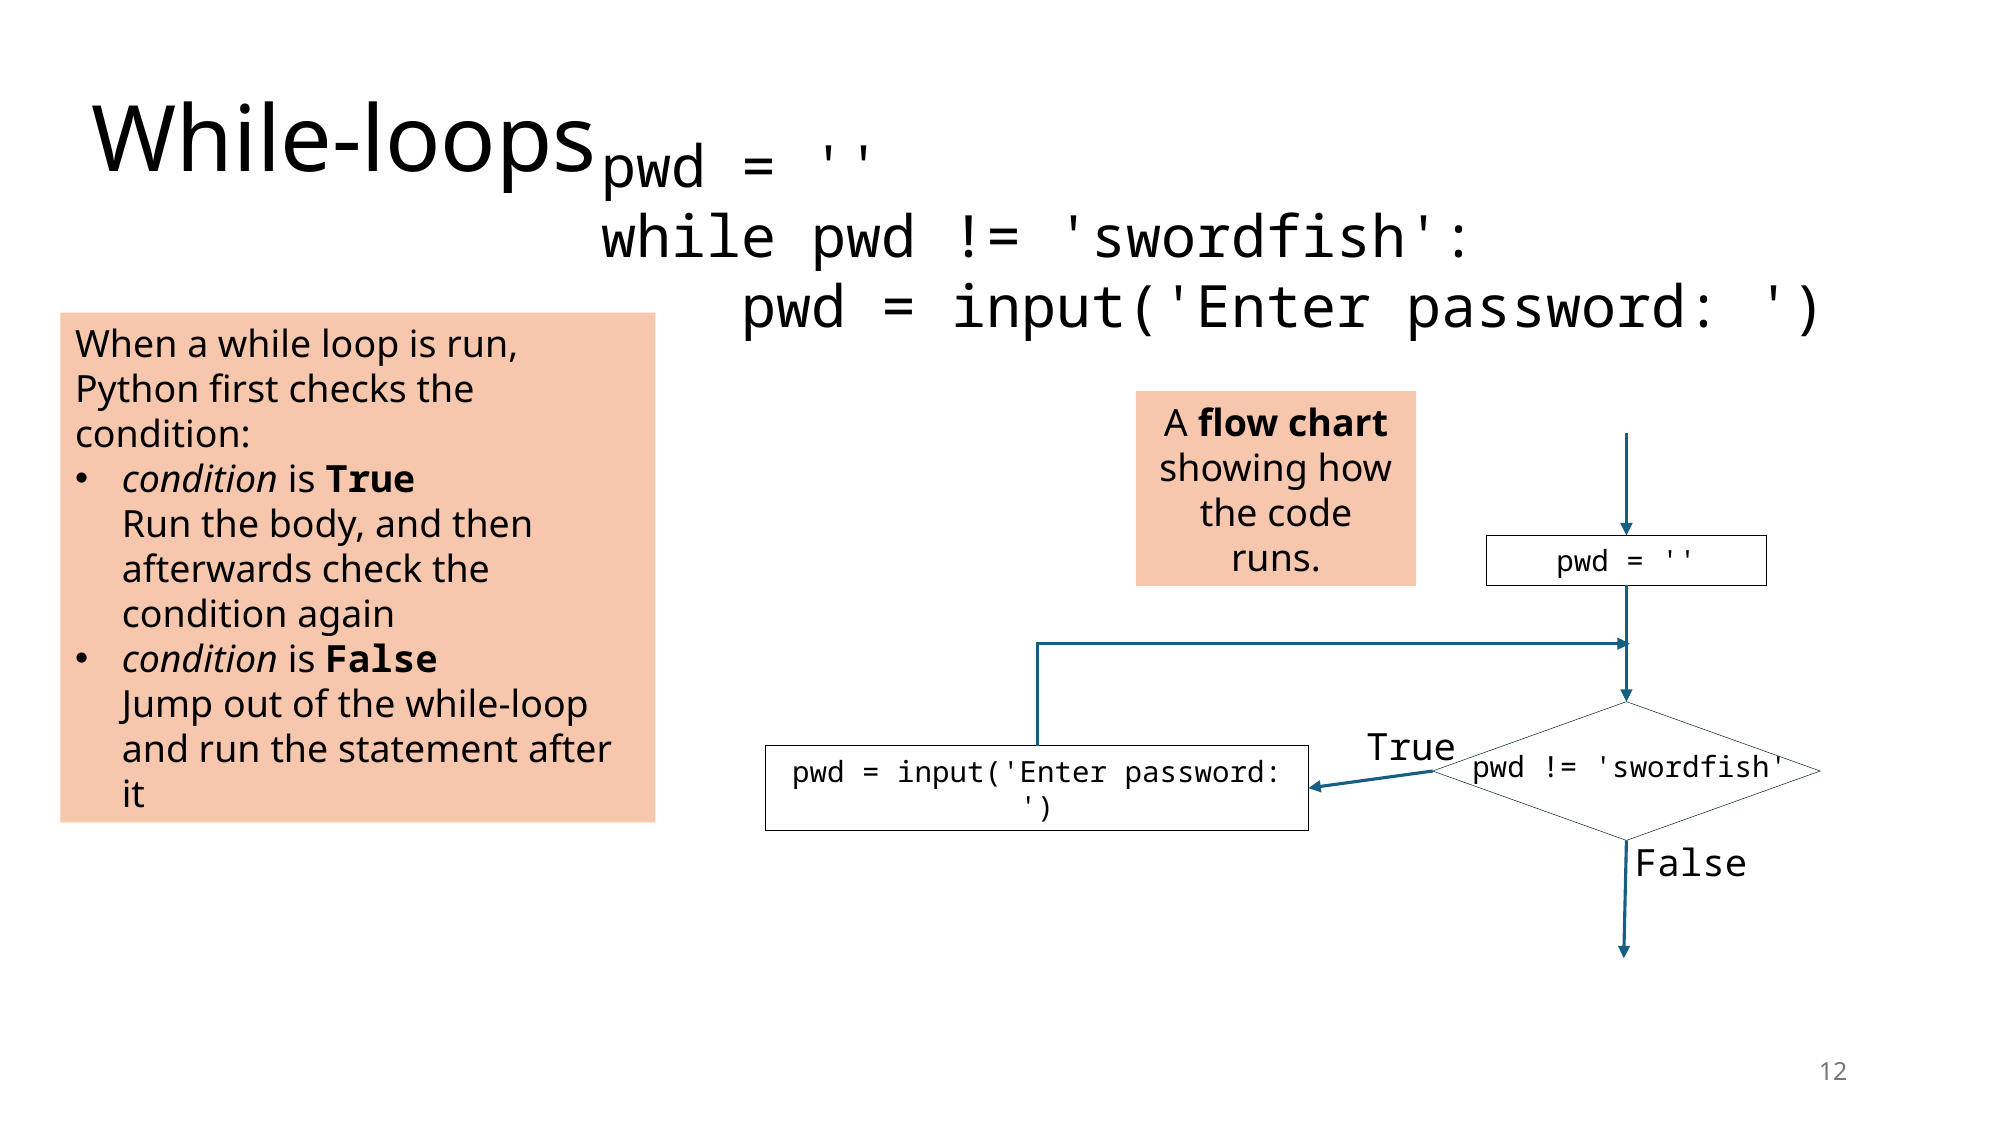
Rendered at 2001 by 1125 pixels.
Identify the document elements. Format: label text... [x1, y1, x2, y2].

text_box When a while loop is run, Python first checks the condition: condition is True Run the body, and then afterwards check the condition again condition is False Jump out of the while-loop and run the statement after it [60, 312, 656, 823]
text_box pwd = '' [1486, 535, 1767, 586]
text_box A flow chart showing how the code runs. [1135, 391, 1417, 586]
title While-loops [76, 33, 618, 251]
text_box False [1627, 841, 1762, 892]
slide_number 12 [1412, 1042, 1863, 1103]
text_box pwd = input('Enter password: ') [765, 745, 1281, 831]
text_box pwd = '' while pwd != 'swordfish': pwd = input('Enter password: ') [586, 122, 1841, 347]
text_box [1281, 397, 1385, 992]
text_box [1623, 839, 1627, 959]
text_box True [1385, 715, 1432, 770]
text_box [1432, 701, 1821, 841]
text_box False [1619, 841, 1623, 892]
